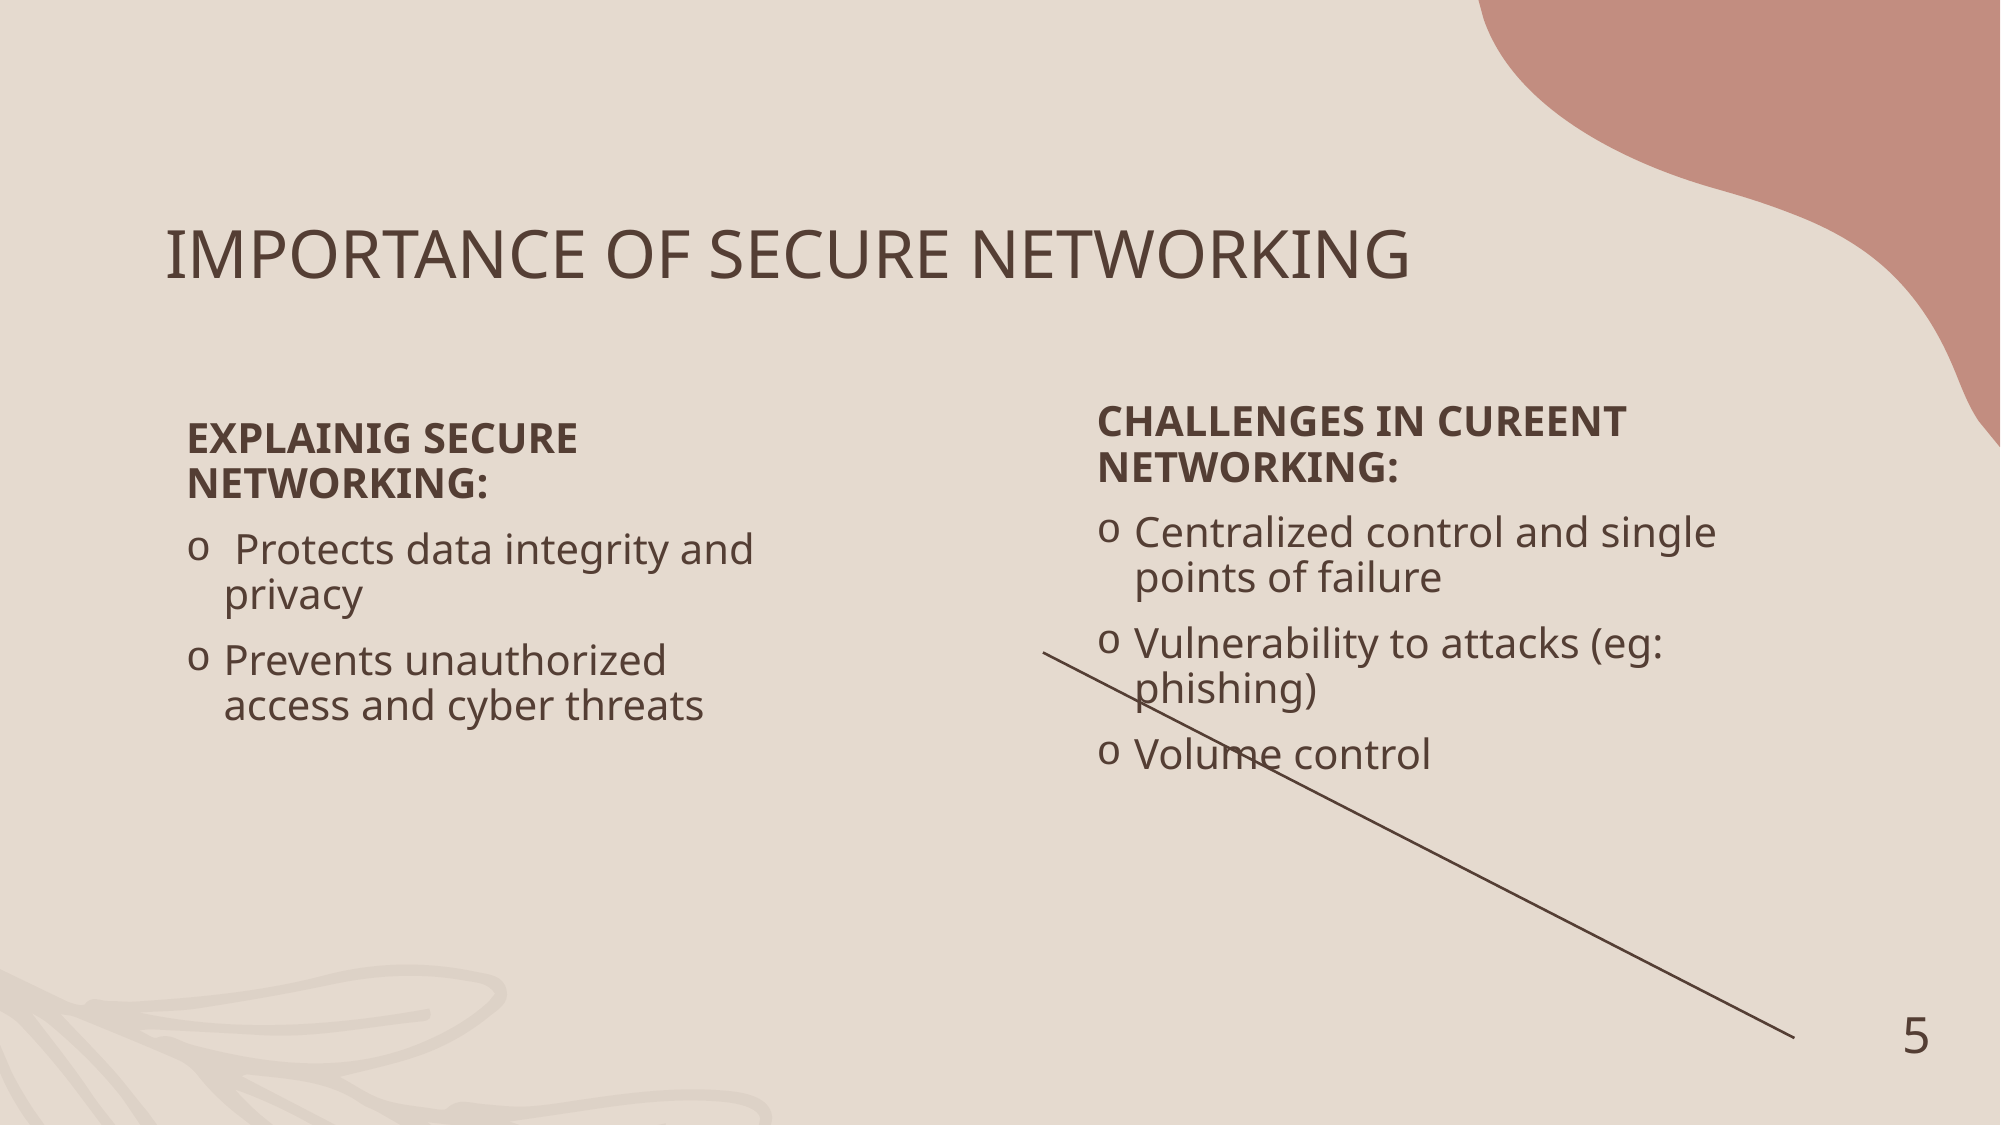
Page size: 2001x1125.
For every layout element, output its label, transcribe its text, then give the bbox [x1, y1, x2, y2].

list CHALLENGES IN CUREENT NETWORKING: Centralized control and single points of failure Vulnerability to attacks (eg: phishing) Volume control [1081, 393, 1863, 1004]
slide_number 5 [1862, 964, 1971, 1112]
list EXPLAINIG SECURE NETWORKING: Protects data integrity and privacy Prevents unauthorized access and cyber threats [171, 410, 786, 925]
title IMPORTANCE OF SECURE NETWORKING [150, 149, 1579, 300]
